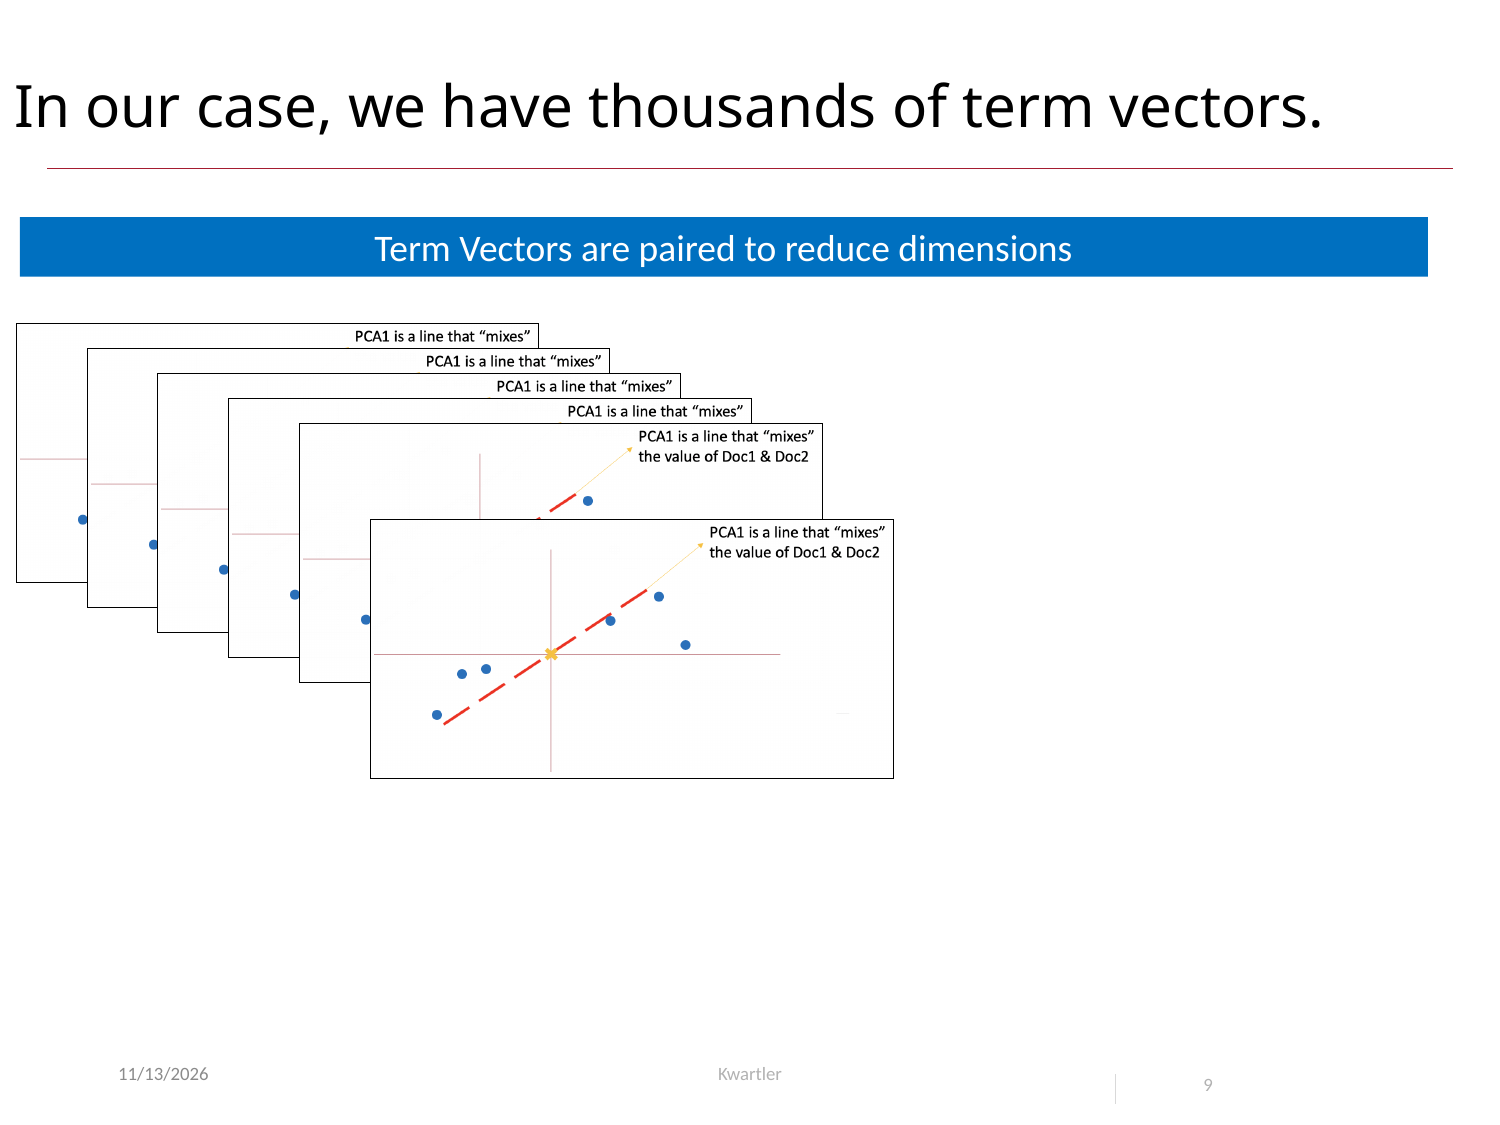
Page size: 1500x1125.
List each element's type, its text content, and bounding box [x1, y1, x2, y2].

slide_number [103, 1042, 441, 1103]
footer Kwartler [496, 1042, 1004, 1103]
text_box Term Vectors are paired to reduce dimensions [19, 217, 1428, 277]
picture [15, 323, 894, 779]
title In our case, we have thousands of term vectors. [0, 69, 1500, 158]
slide_number 9 [1188, 1042, 1330, 1103]
